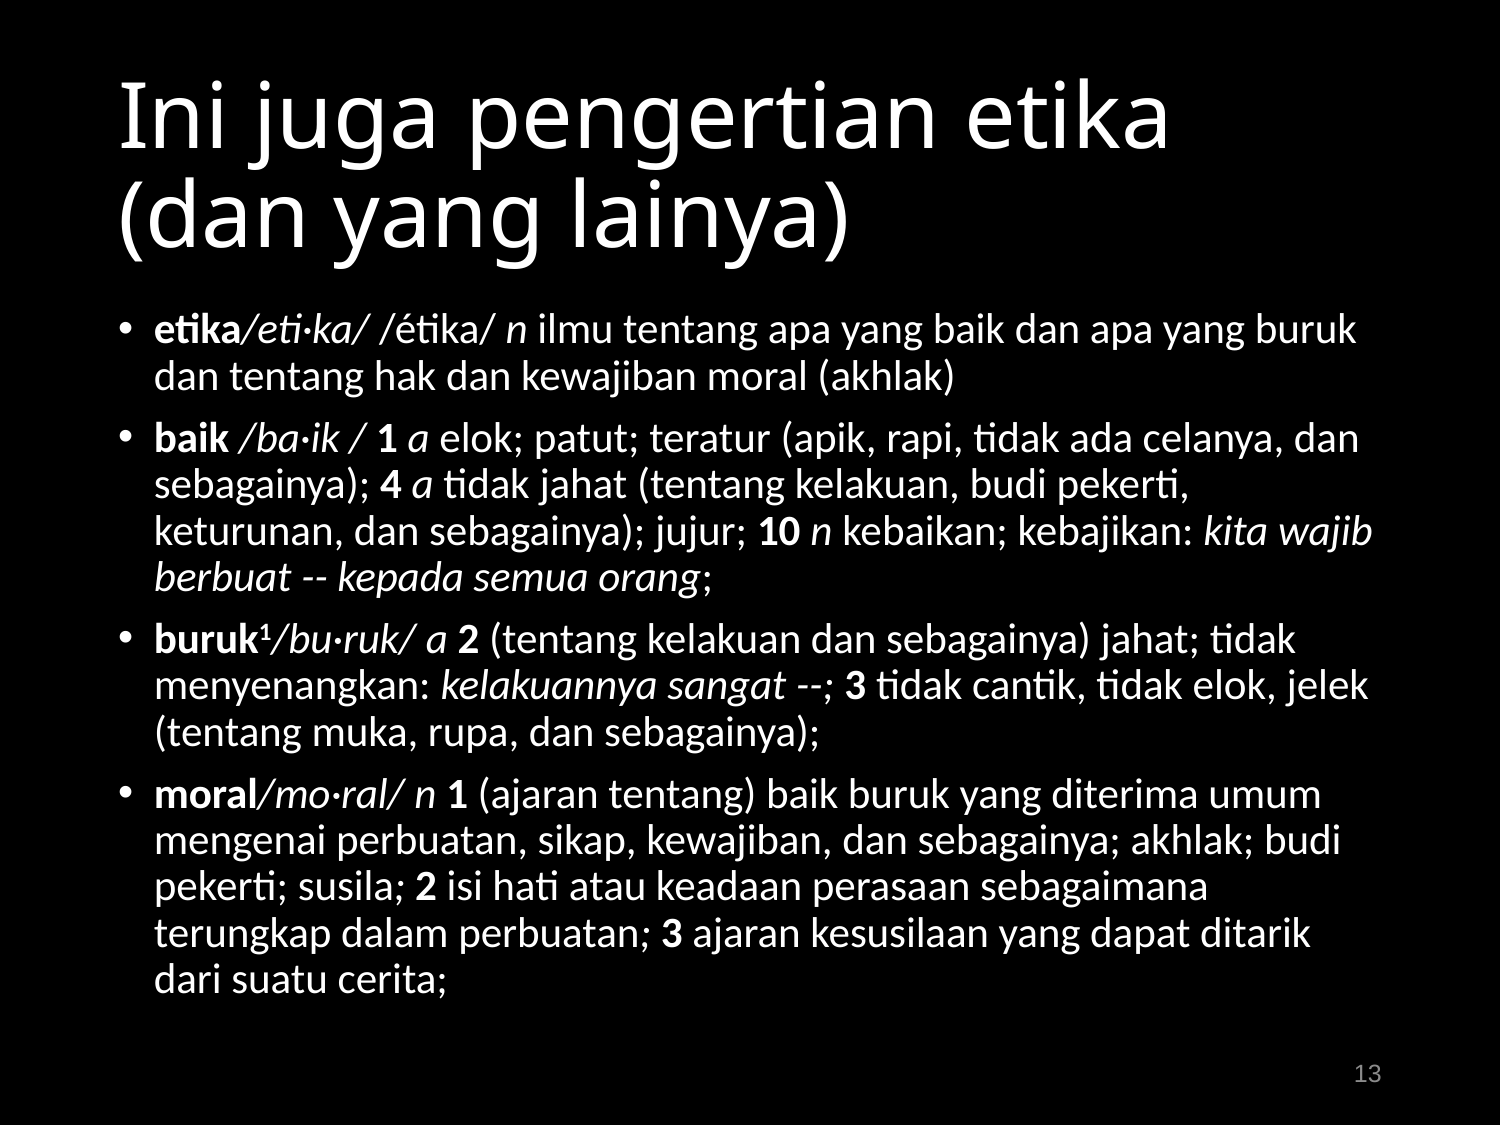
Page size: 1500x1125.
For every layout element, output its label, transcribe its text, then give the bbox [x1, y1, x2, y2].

list etika/eti·ka/ /étika/ n ilmu tentang apa yang baik dan apa yang buruk dan tentang hak dan kewajiban moral (akhlak) baik /ba·ik / 1 a elok; patut; teratur (apik, rapi, tidak ada celanya, dan sebagainya); 4 a tidak jahat (tentang kelakuan, budi pekerti, keturunan, dan sebagainya); jujur; 10 n kebaikan; kebajikan: kita wajib berbuat -- kepada semua orang; buruk1/bu·ruk/ a 2 (tentang kelakuan dan sebagainya) jahat; tidak menyenangkan: kelakuannya sangat --; 3 tidak cantik, tidak elok, jelek (tentang muka, rupa, dan sebagainya); moral/mo·ral/ n 1 (ajaran tentang) baik buruk yang diterima umum mengenai perbuatan, sikap, kewajiban, dan sebagainya; akhlak; budi pekerti; susila; 2 isi hati atau keadaan perasaan sebagaimana terungkap dalam perbuatan; 3 ajaran kesusilaan yang dapat ditarik dari suatu cerita; [103, 299, 1397, 1014]
title Ini juga pengertian etika (dan yang lainya) [103, 59, 1397, 278]
slide_number 13 [1059, 1042, 1397, 1103]
